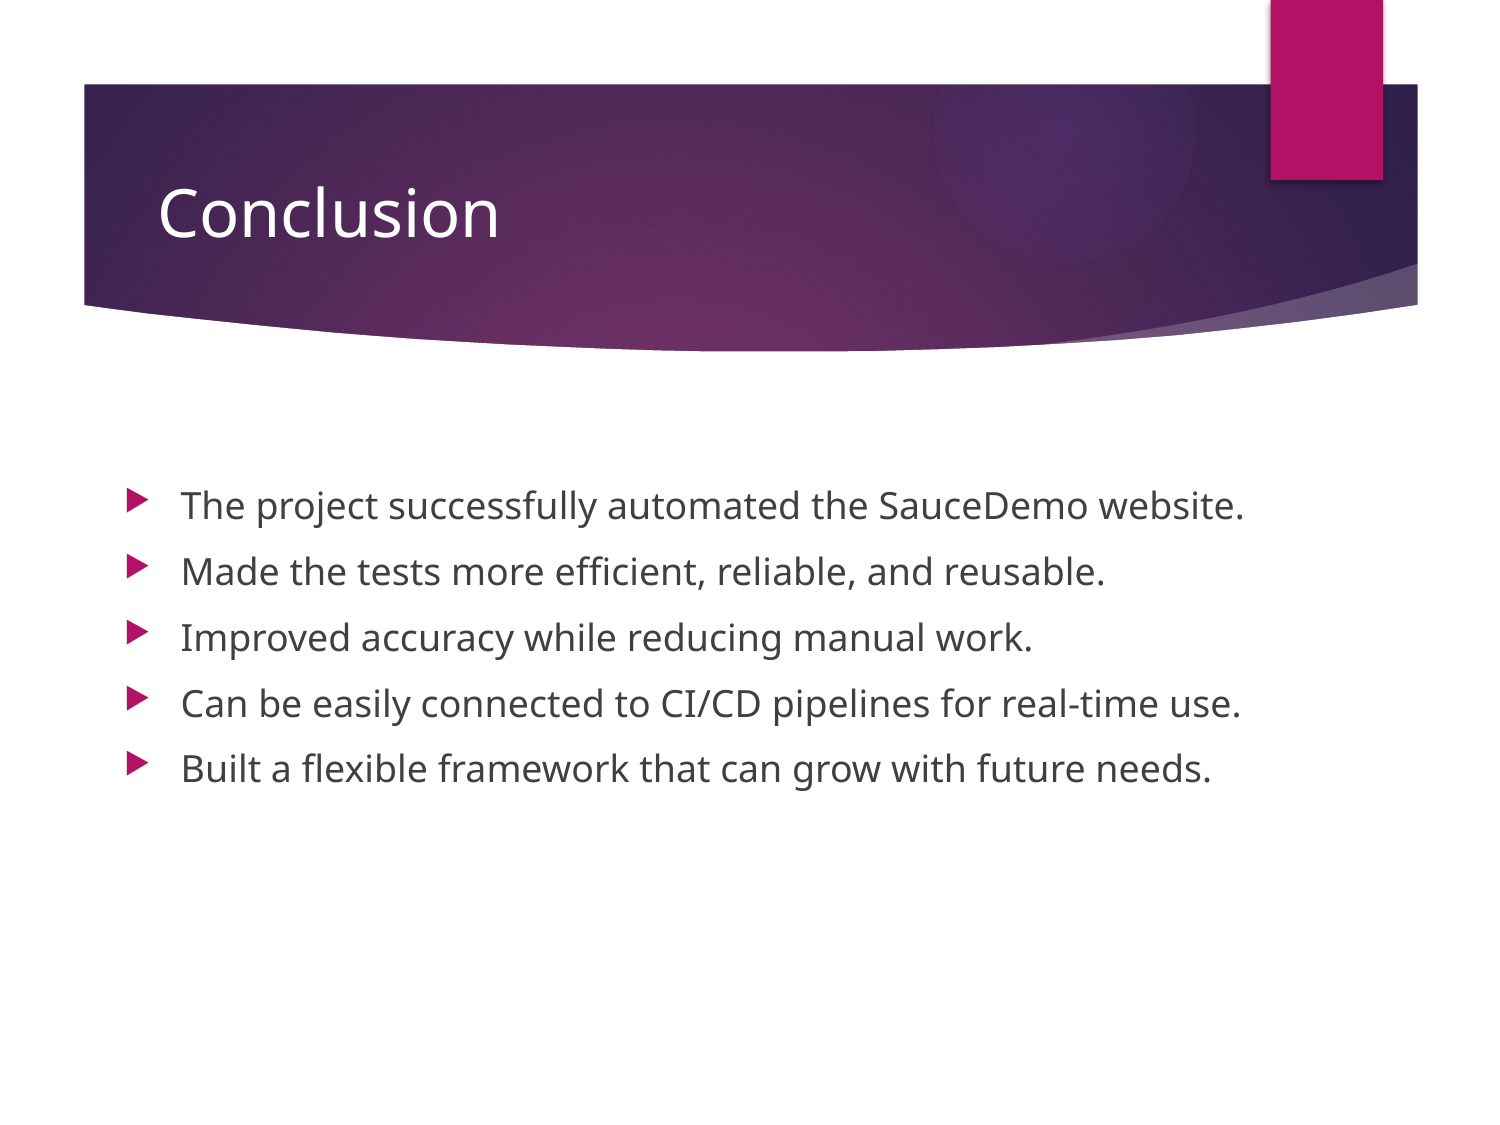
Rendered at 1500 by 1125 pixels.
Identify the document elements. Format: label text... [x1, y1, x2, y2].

title Conclusion [142, 152, 1183, 269]
list The project successfully automated the SauceDemo website. Made the tests more efficient, reliable, and reusable. Improved accuracy while reducing manual work. Can be easily connected to CI/CD pipelines for real-time use. Built a flexible framework that can grow with future needs. [109, 474, 1355, 940]
